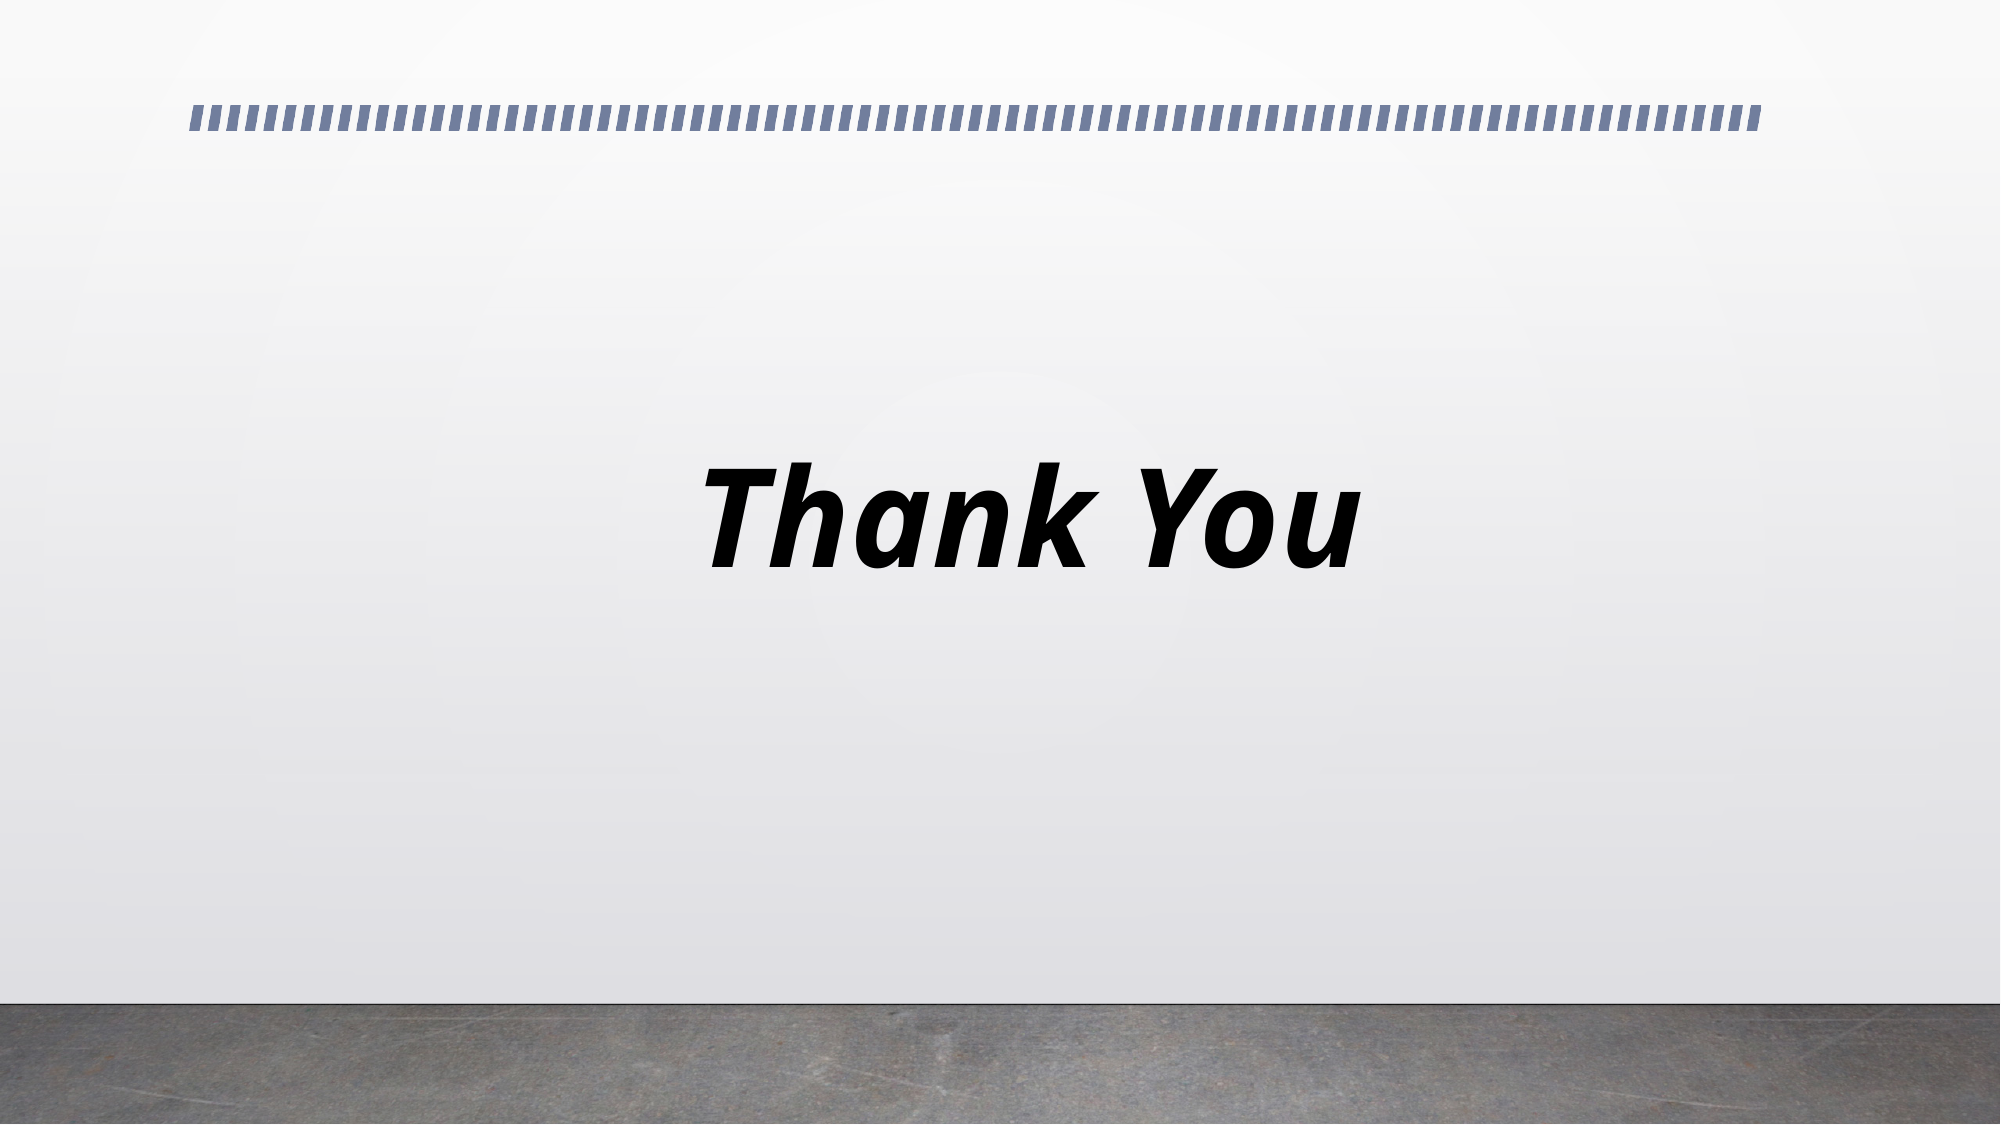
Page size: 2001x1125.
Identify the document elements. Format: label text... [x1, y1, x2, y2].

title Thank You [163, 155, 1895, 911]
picture [0, 1004, 2000, 1124]
